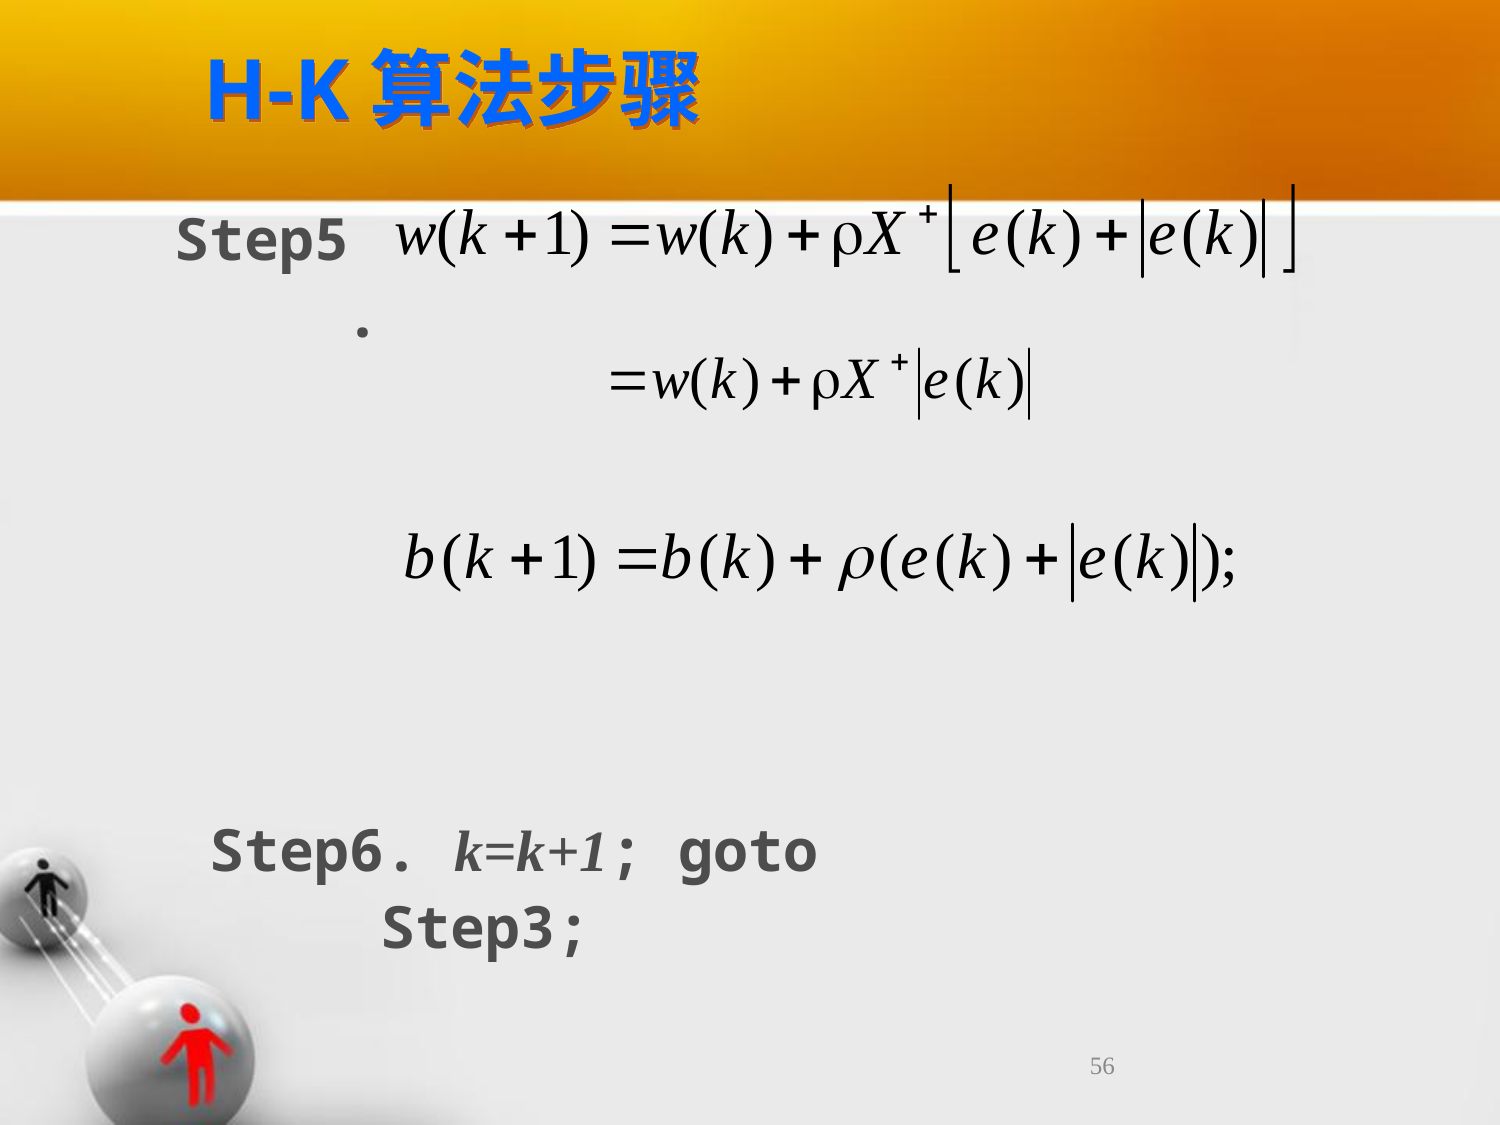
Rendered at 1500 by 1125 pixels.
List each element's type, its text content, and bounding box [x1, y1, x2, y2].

title H-K算法步骤 [188, 35, 1468, 138]
slide_number 56 [1074, 1042, 1425, 1103]
text_box Step6. k=k+1; goto Step3; [194, 798, 1022, 914]
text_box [159, 184, 1306, 617]
picture [0, 542, 1500, 1125]
picture [0, 0, 1500, 541]
